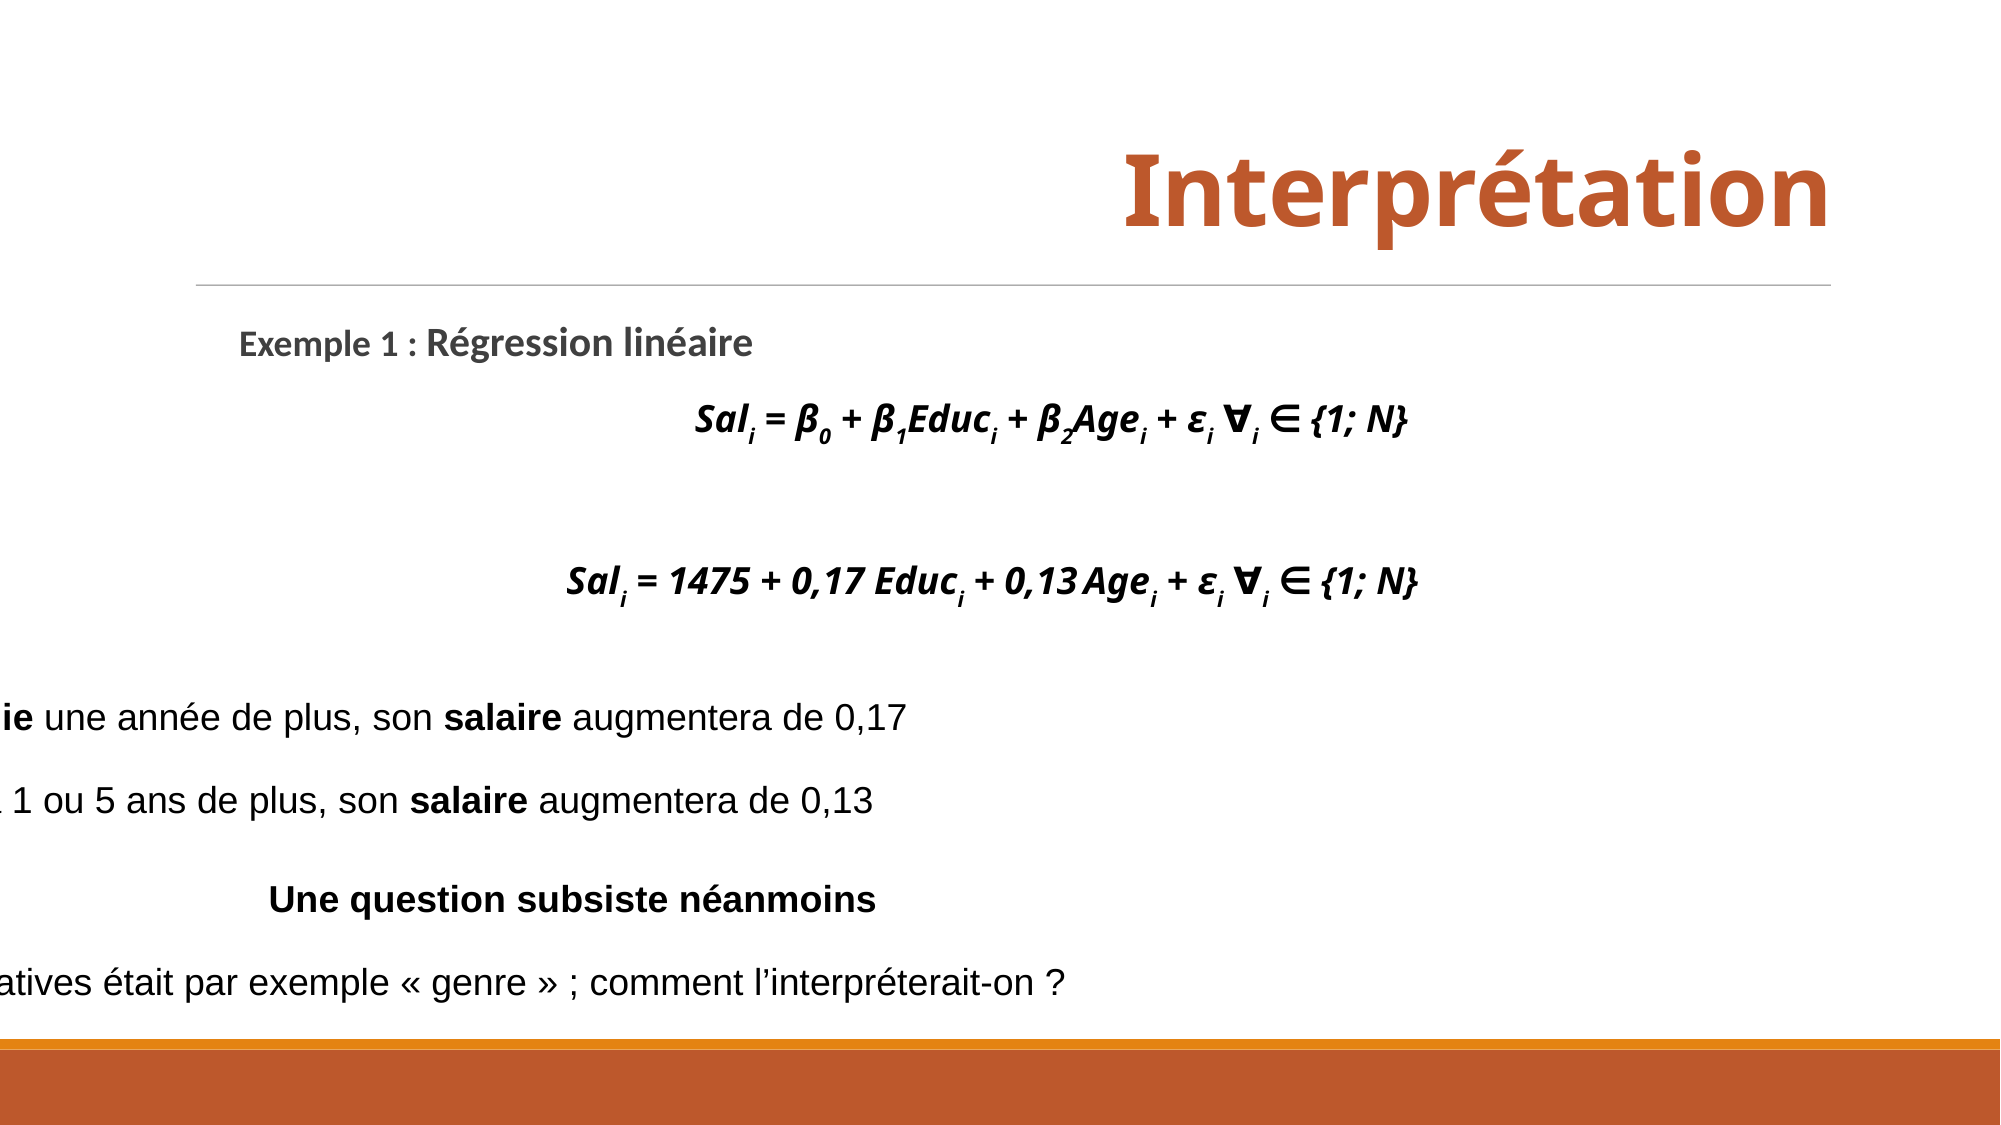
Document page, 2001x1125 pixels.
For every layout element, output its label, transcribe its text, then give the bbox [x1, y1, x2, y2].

text_box Si l’une des variables explicatives était par exemple « genre » ; comment l’interpréterait-on ? [177, 956, 426, 1004]
text_box Si l’individu i a 1 ou 5 ans de plus, son salaire augmentera de 0,13 [200, 779, 449, 827]
text_box Si l’individu i étudie une année de plus, son salaire augmentera de 0,17 [189, 696, 437, 744]
text_box Exemple 1 : Régression linéaire Sali = β0 + β1Educi + β2Agei + εi ∀i ∈ {1; N} [224, 366, 1878, 473]
text_box Une question subsiste néanmoins [448, 874, 697, 922]
text_box Interprétation [194, 171, 1849, 278]
text_box Sali = 1475 + 0,17 Educi + 0,13 Agei + εi ∀i ∈ {1; N} [165, 531, 1819, 638]
